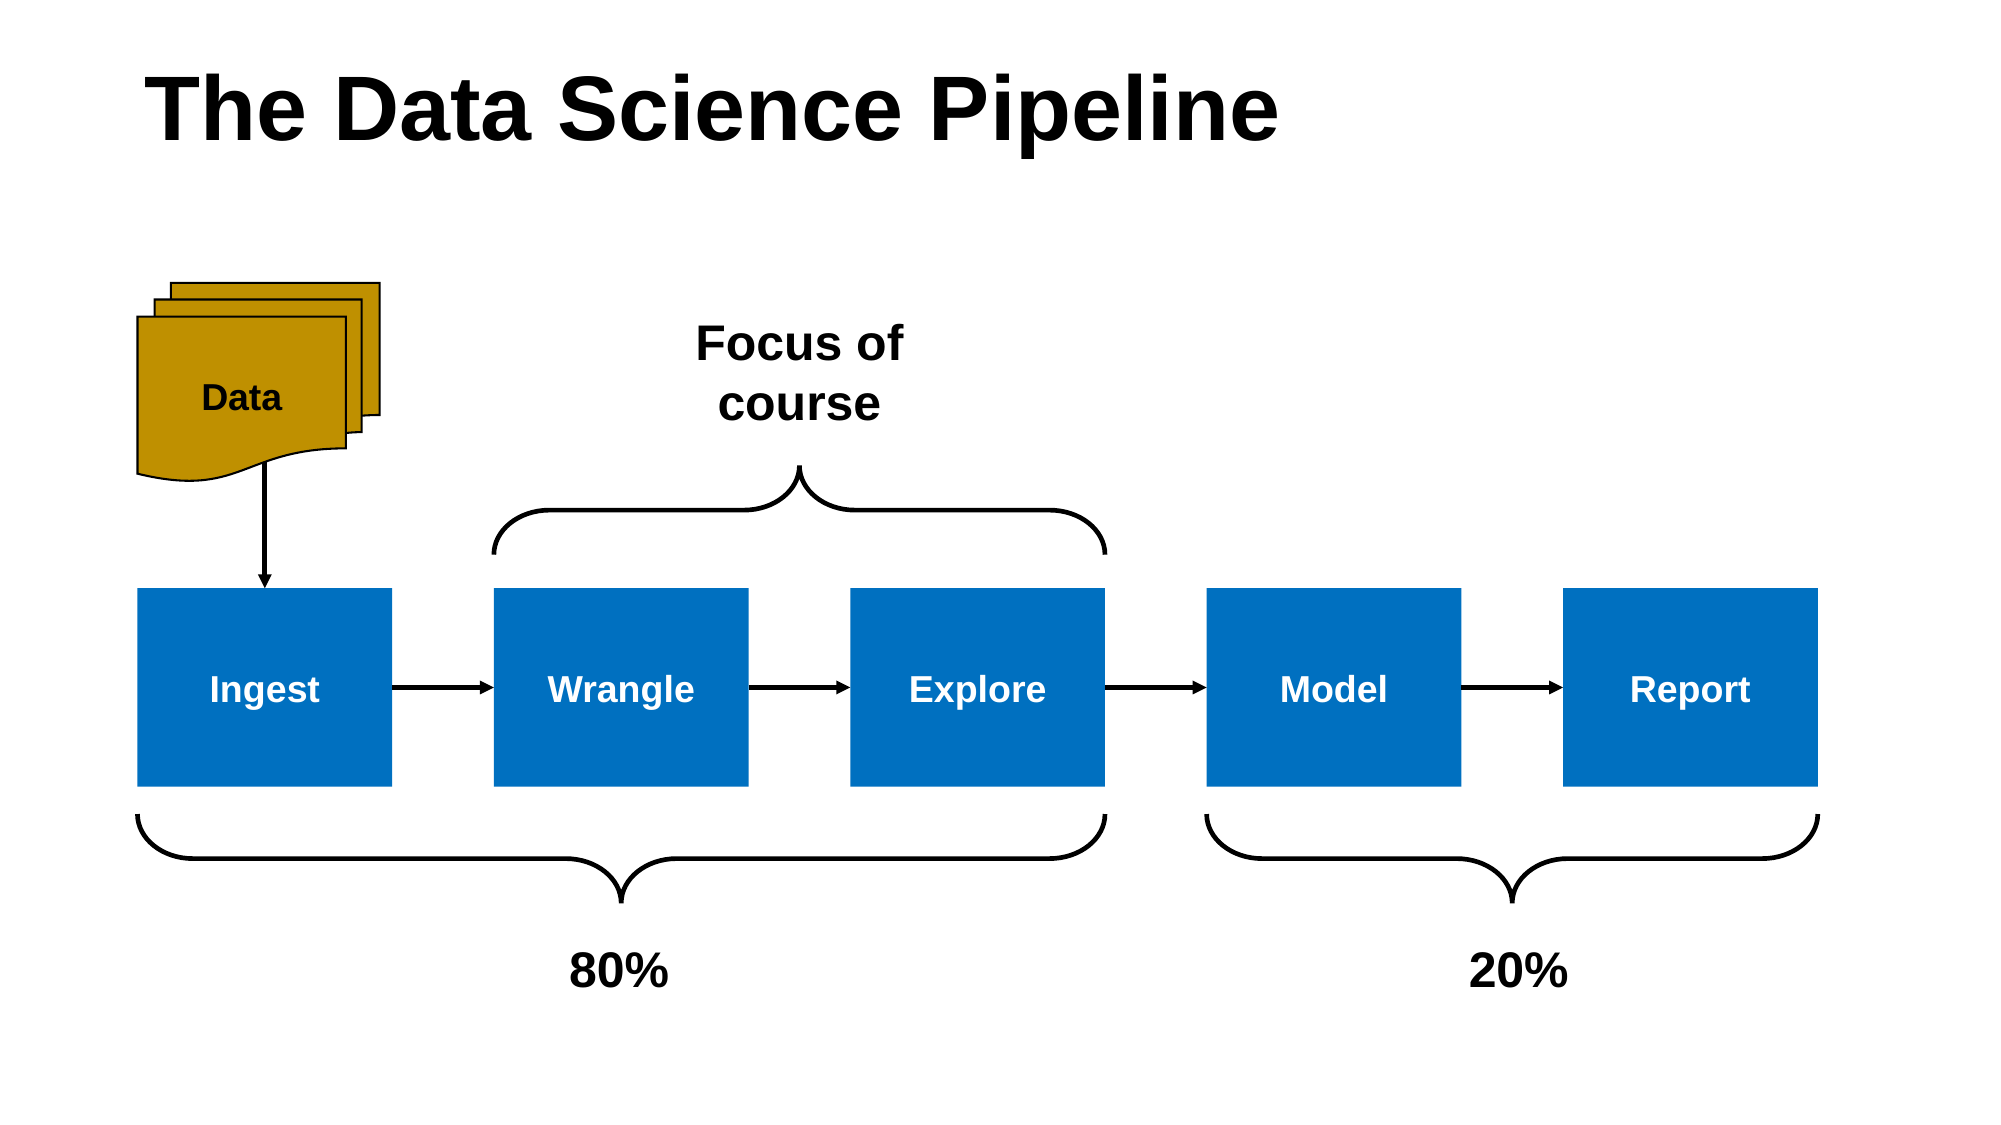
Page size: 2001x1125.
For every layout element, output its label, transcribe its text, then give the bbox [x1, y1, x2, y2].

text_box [137, 587, 393, 787]
text_box 80% [561, 930, 729, 1006]
title The Data Science Pipeline [136, 56, 1863, 275]
text_box [1462, 681, 1562, 694]
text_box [1206, 813, 1818, 904]
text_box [1206, 587, 1462, 787]
text_box [749, 681, 850, 694]
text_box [137, 813, 1106, 904]
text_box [850, 587, 1106, 787]
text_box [137, 282, 380, 482]
text_box [258, 482, 272, 587]
text_box Focus of course [652, 303, 947, 439]
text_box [493, 587, 749, 787]
text_box 20% [1461, 930, 1628, 1006]
text_box [393, 681, 493, 694]
text_box [1106, 681, 1206, 694]
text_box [1562, 587, 1819, 787]
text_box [493, 465, 1106, 555]
